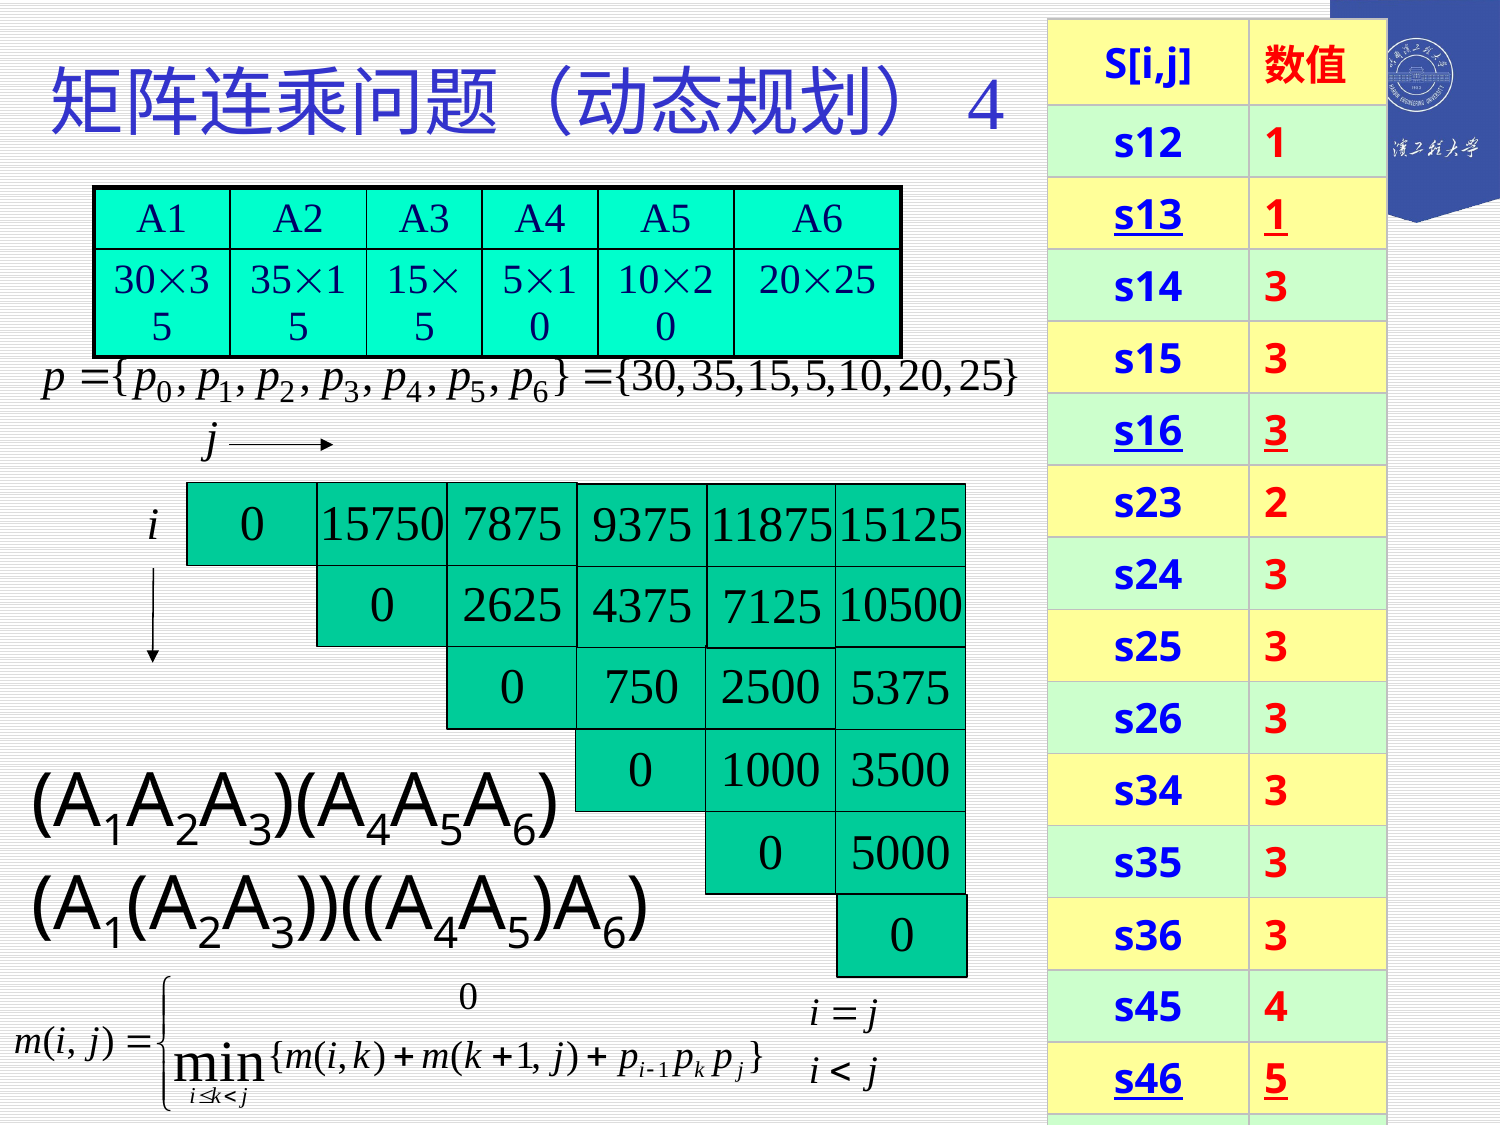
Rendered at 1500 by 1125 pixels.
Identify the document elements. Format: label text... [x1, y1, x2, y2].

table_cell 1 [1250, 178, 1386, 248]
text_box [87, 812, 836, 967]
text_box 0 [317, 566, 447, 647]
text_box (A1A2A3)(A4A5A6) (A1(A2A3))((A4A5)A6) [16, 744, 665, 965]
table_header A3 [367, 190, 481, 248]
table_cell s14 [1048, 250, 1248, 320]
table_header A1 [96, 190, 229, 248]
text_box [29, 345, 1028, 414]
table_header A6 [735, 190, 899, 248]
table_cell 1 [1250, 106, 1386, 176]
text_box 0 [447, 647, 576, 729]
text_box 15750 [317, 482, 447, 566]
table_header A4 [483, 190, 597, 248]
table_cell 3 [1250, 394, 1386, 464]
table_cell 155 [367, 250, 481, 343]
text_box 2625 [447, 566, 577, 647]
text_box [188, 411, 334, 476]
table_cell 3 [1250, 898, 1386, 969]
table_header 数值 [1250, 20, 1386, 104]
text_box 1000 [705, 729, 835, 812]
text_box 0 [705, 812, 835, 895]
table_cell s24 [1048, 538, 1248, 609]
table_cell s15 [1048, 322, 1248, 392]
text_box 2500 [705, 646, 835, 729]
table_cell s36 [1048, 898, 1248, 969]
table_cell s45 [1048, 971, 1248, 1041]
table_cell 3 [1250, 826, 1386, 897]
table_cell 2 [1250, 466, 1386, 536]
table_cell s34 [1048, 754, 1248, 825]
table_cell s16 [1048, 394, 1248, 464]
table_cell s26 [1048, 682, 1248, 753]
text_box [336, 224, 1047, 1025]
text_box 0 [575, 729, 705, 812]
table_header A5 [599, 190, 733, 248]
table_cell s46 [1048, 1043, 1248, 1113]
text_box 4375 [577, 567, 707, 648]
table_cell 3 [1250, 538, 1386, 609]
text_box 矩阵连乘问题（动态规划）4 [35, 46, 1047, 197]
text_box 7125 [707, 567, 835, 649]
table_cell 3035 [96, 250, 229, 343]
table_header S[i,j] [1048, 20, 1248, 104]
table_cell s13 [1048, 178, 1248, 248]
text_box [87, 423, 575, 744]
text_box 7875 [447, 482, 578, 566]
text_box 15125 [835, 483, 966, 567]
table_cell s25 [1048, 610, 1248, 681]
text_box 0 [187, 484, 317, 566]
text_box 10500 [835, 567, 966, 647]
text_box 9375 [577, 483, 707, 567]
text_box 750 [576, 646, 705, 729]
table_cell s23 [1048, 466, 1248, 536]
table_header A2 [231, 190, 366, 248]
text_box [139, 498, 172, 663]
table_cell 3 [1250, 682, 1386, 753]
table_cell 5 [1250, 1043, 1386, 1113]
text_box 0 [836, 894, 967, 977]
table_cell 3515 [231, 250, 366, 343]
text_box 5000 [835, 812, 966, 895]
text_box 3500 [835, 730, 966, 812]
table_cell 510 [483, 250, 597, 343]
table_cell 3 [1250, 322, 1386, 392]
table_cell s12 [1048, 106, 1248, 176]
table_cell 4 [1250, 971, 1386, 1041]
table_cell 2025 [735, 250, 899, 343]
table_cell 3 [1250, 610, 1386, 681]
table_cell s35 [1048, 826, 1248, 897]
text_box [7, 968, 887, 1120]
text_box 5375 [835, 647, 966, 730]
table_cell 3 [1250, 250, 1386, 320]
table_cell 5 [1250, 1115, 1386, 1125]
text_box 11875 [707, 483, 835, 567]
text_box [87, 224, 92, 343]
picture [1330, 0, 1500, 223]
table_cell s56 [1048, 1115, 1248, 1125]
table_cell 1020 [599, 250, 733, 343]
table_cell 3 [1250, 754, 1386, 825]
